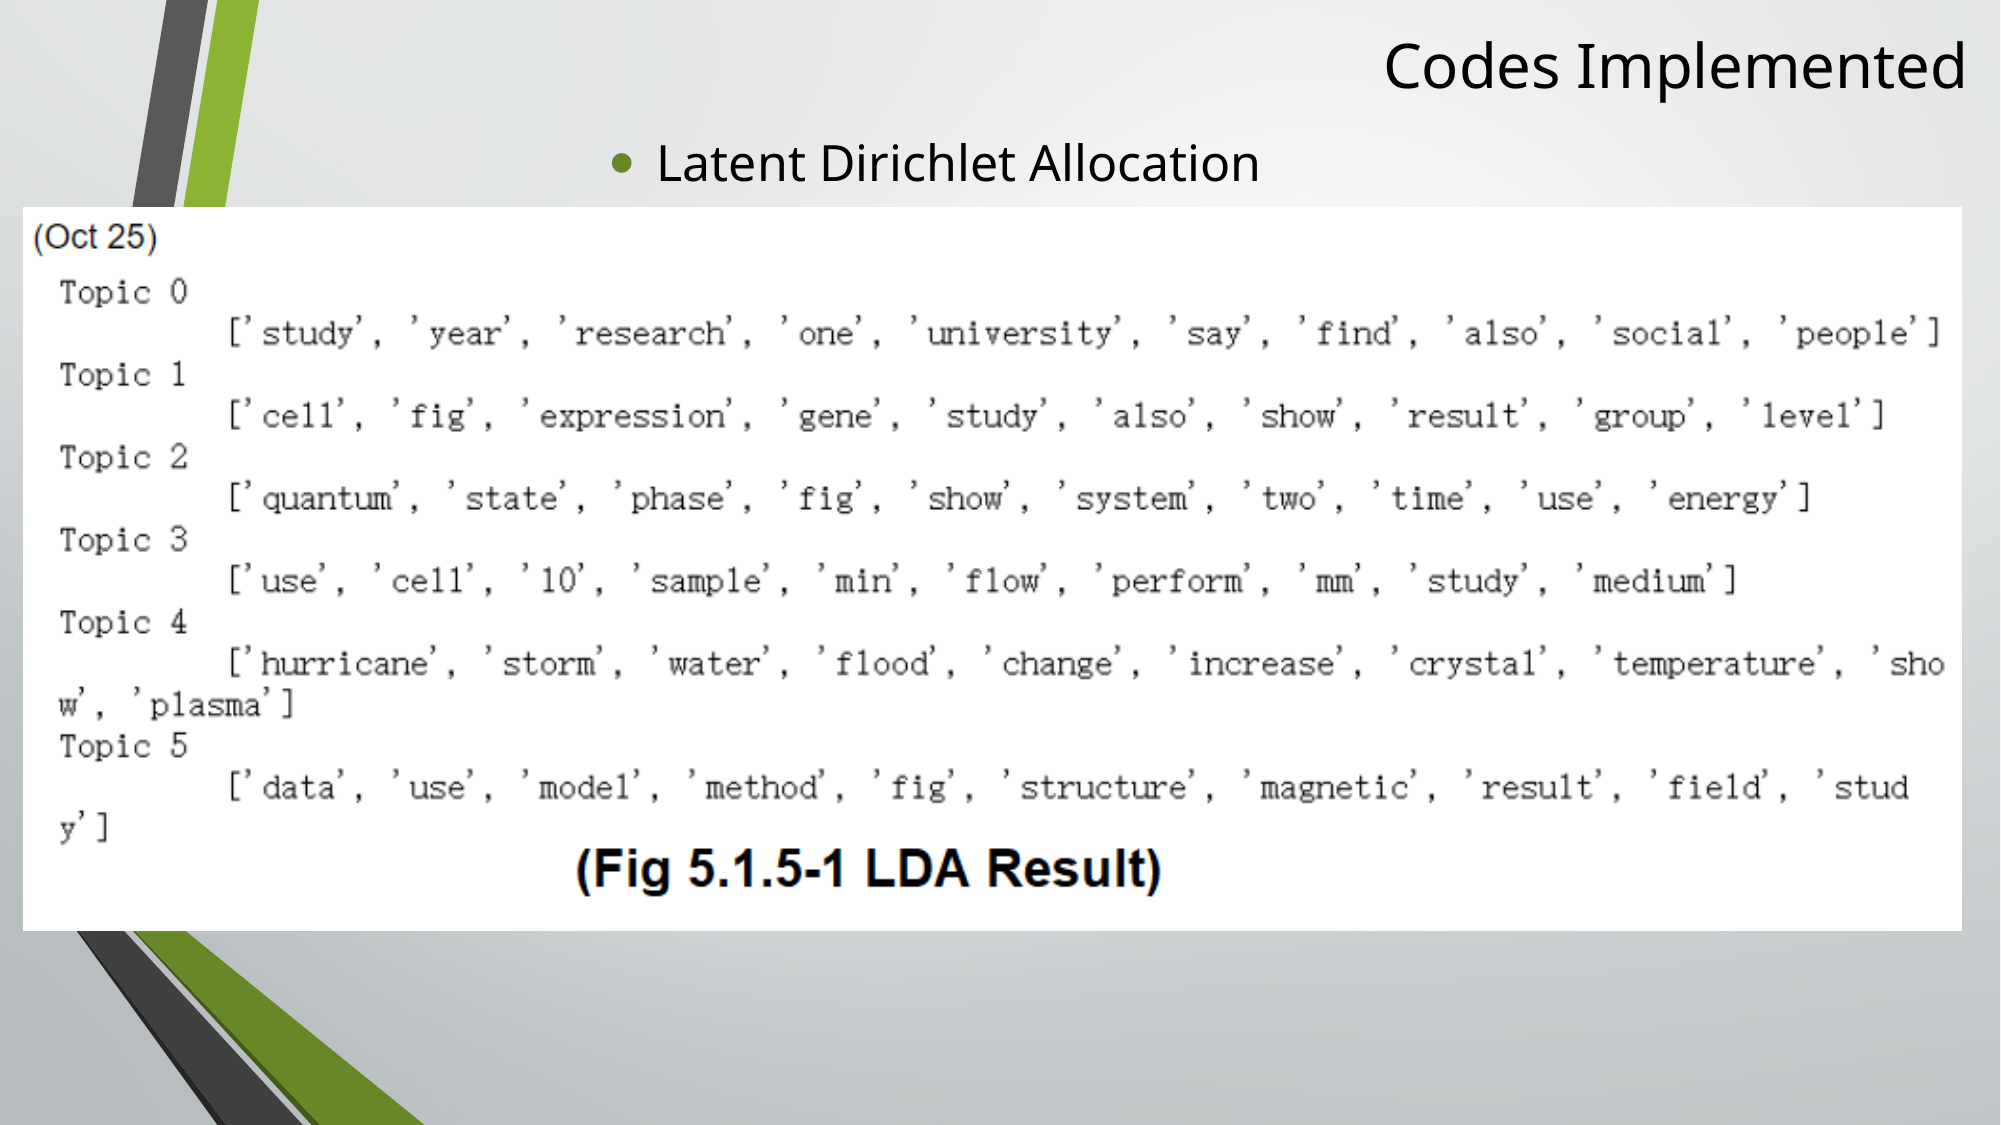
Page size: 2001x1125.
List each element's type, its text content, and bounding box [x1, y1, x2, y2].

list Latent Dirichlet Allocation [594, 109, 1280, 207]
picture [23, 207, 1962, 931]
title Codes Implemented [1326, 19, 2000, 110]
